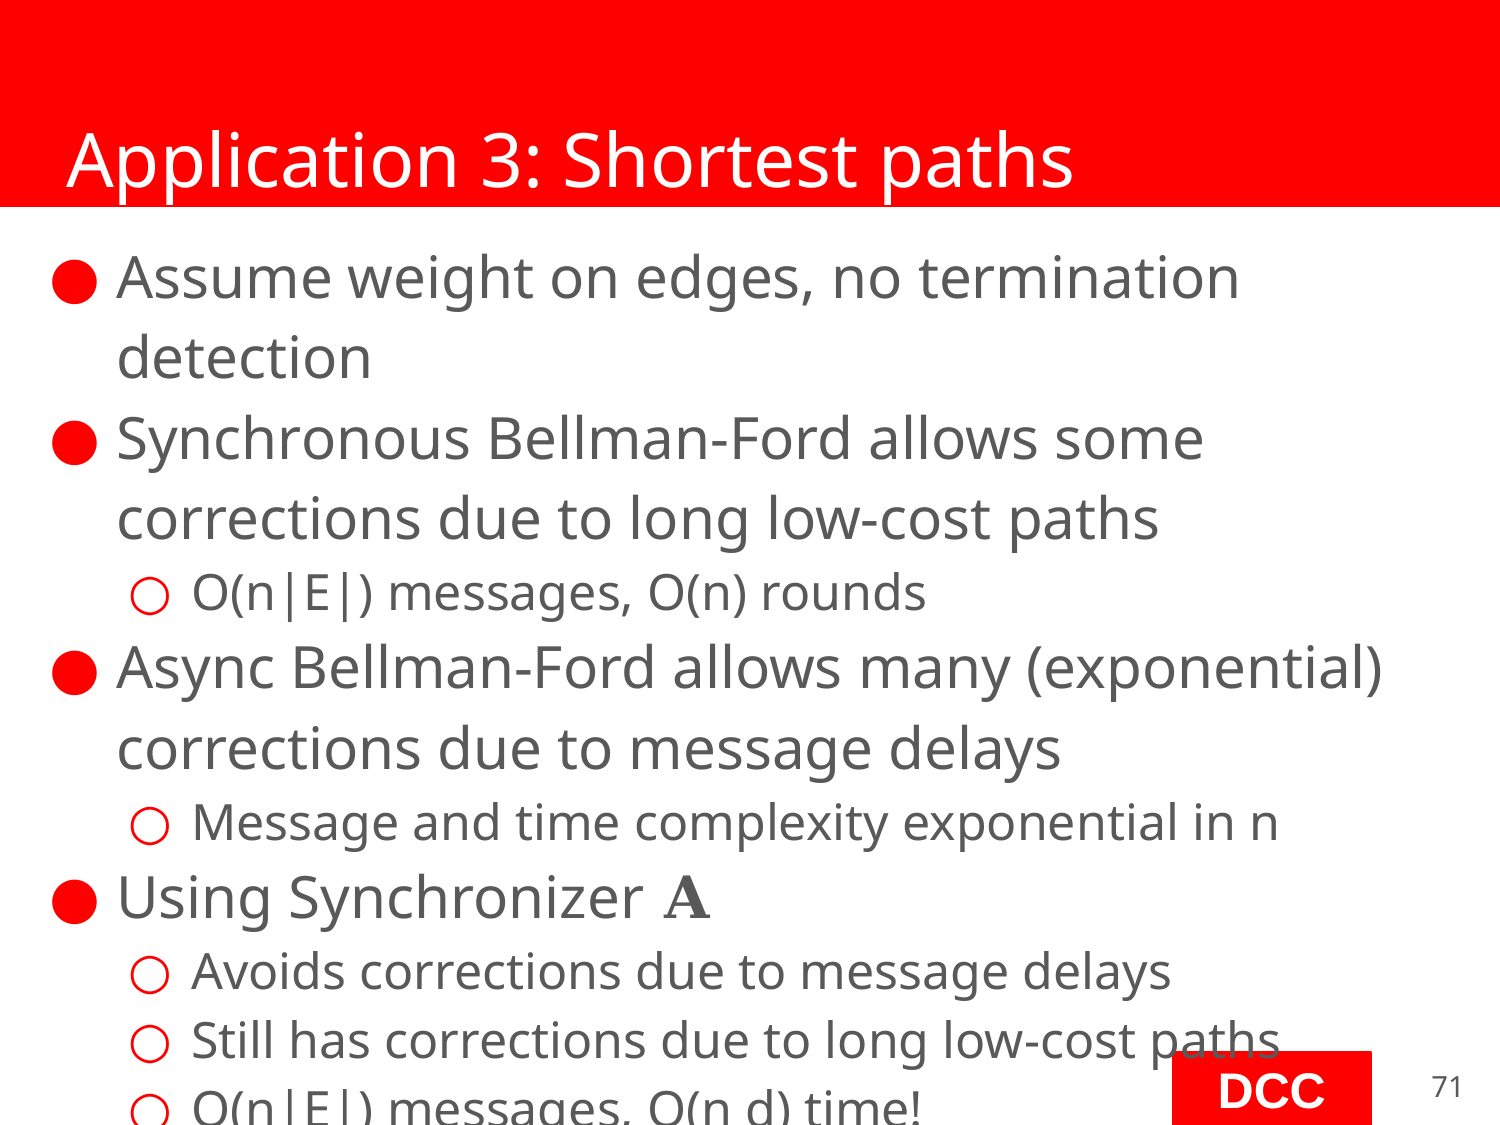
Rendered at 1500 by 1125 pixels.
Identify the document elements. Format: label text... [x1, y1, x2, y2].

list Assume weight on edges, no termination detection Synchronous Bellman-Ford allows some corrections due to long low-cost paths O(n|E|) messages, O(n) rounds Async Bellman-Ford allows many (exponential) corrections due to message delays Message and time complexity exponential in n Using Synchronizer 𝚨 Avoids corrections due to message delays Still has corrections due to long low-cost paths O(n|E|) messages, O(n d) time! [26, 214, 1433, 962]
title Application 3: Shortest paths [51, 97, 1449, 223]
slide_number ‹#› [1389, 1044, 1480, 1125]
